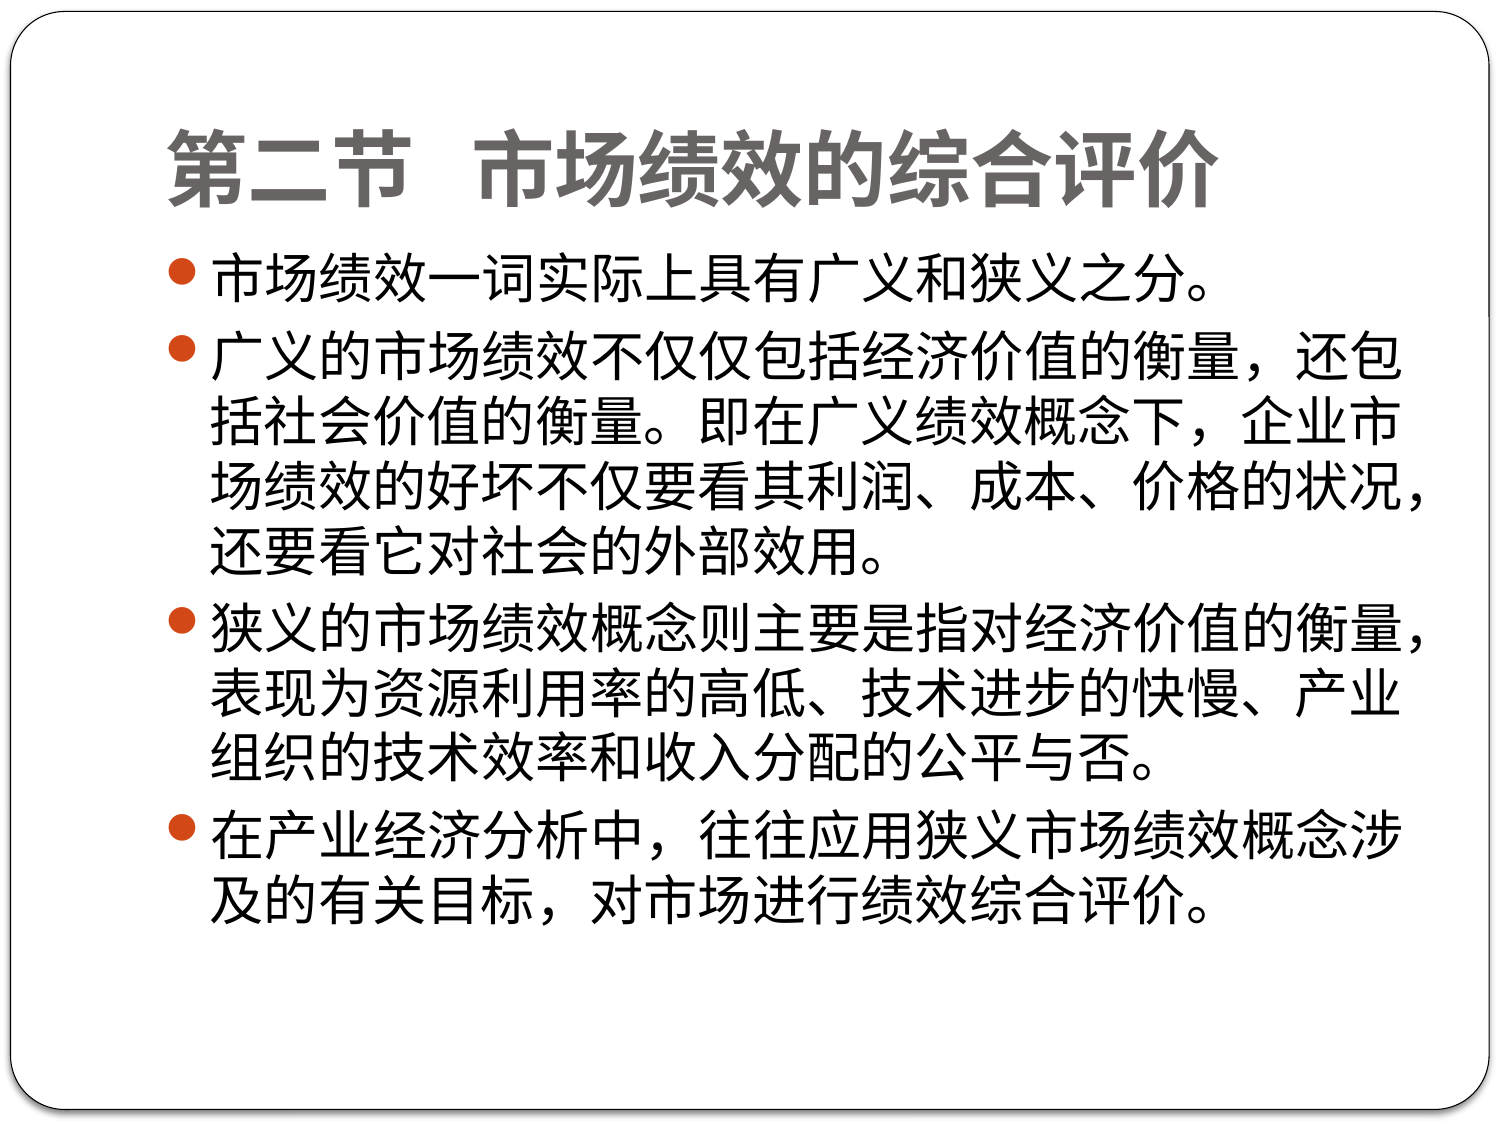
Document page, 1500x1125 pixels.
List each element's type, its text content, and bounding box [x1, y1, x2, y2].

list 市场绩效一词实际上具有广义和狭义之分。 广义的市场绩效不仅仅包括经济价值的衡量，还包括社会价值的衡量。即在广义绩效概念下，企业市场绩效的好坏不仅要看其利润、成本、价格的状况，还要看它对社会的外部效用。 狭义的市场绩效概念则主要是指对经济价值的衡量，表现为资源利用率的高低、技术进步的快慢、产业组织的技术效率和收入分配的公平与否。 在产业经济分析中，往往应用狭义市场绩效概念涉及的有关目标，对市场进行绩效综合评价。 [150, 237, 1425, 988]
title 第二节 市场绩效的综合评价 [150, 45, 1425, 233]
